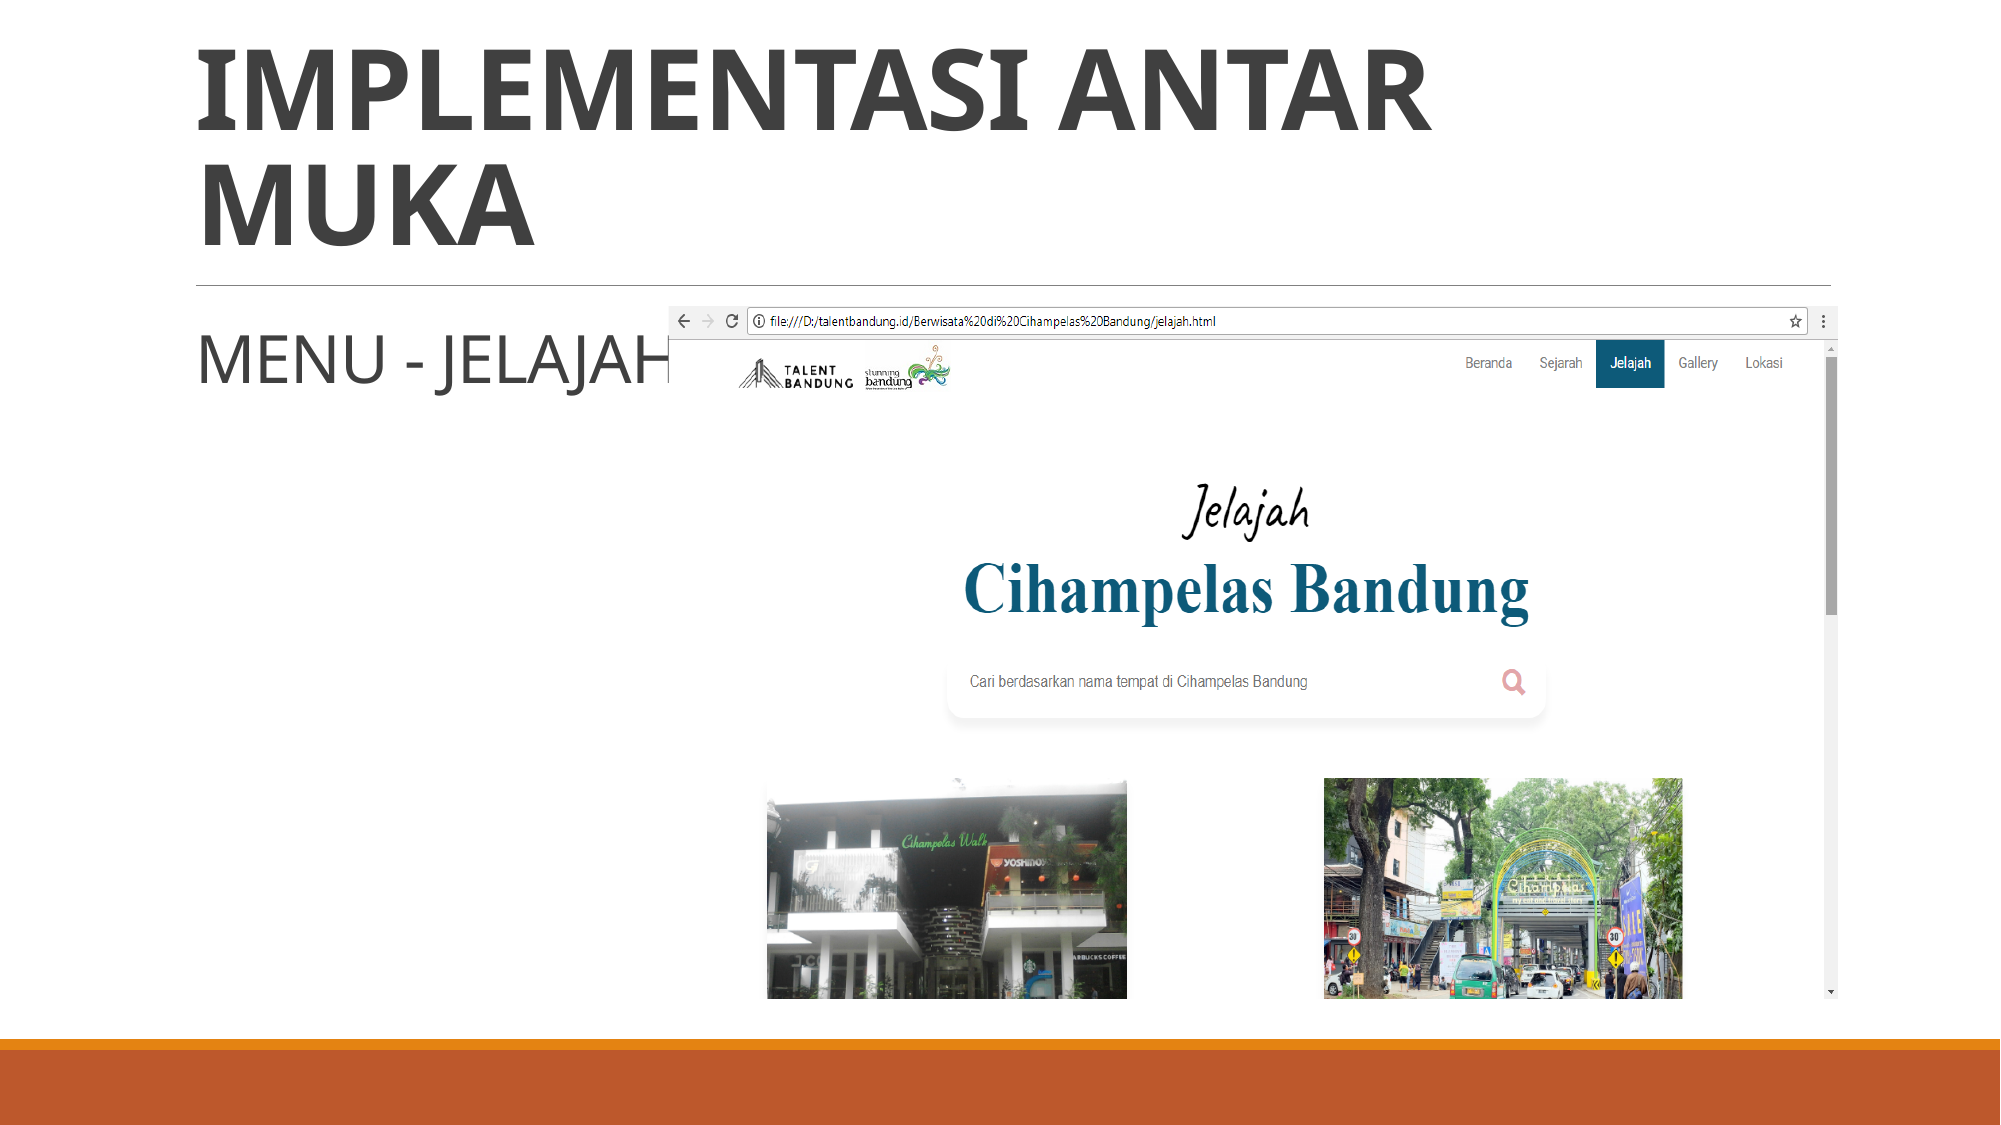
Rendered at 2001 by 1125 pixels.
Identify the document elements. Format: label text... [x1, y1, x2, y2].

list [667, 305, 1839, 999]
title IMPLEMENTASI ANTAR MUKA [180, 28, 1569, 277]
text_box MENU - JELAJAH [180, 306, 666, 405]
